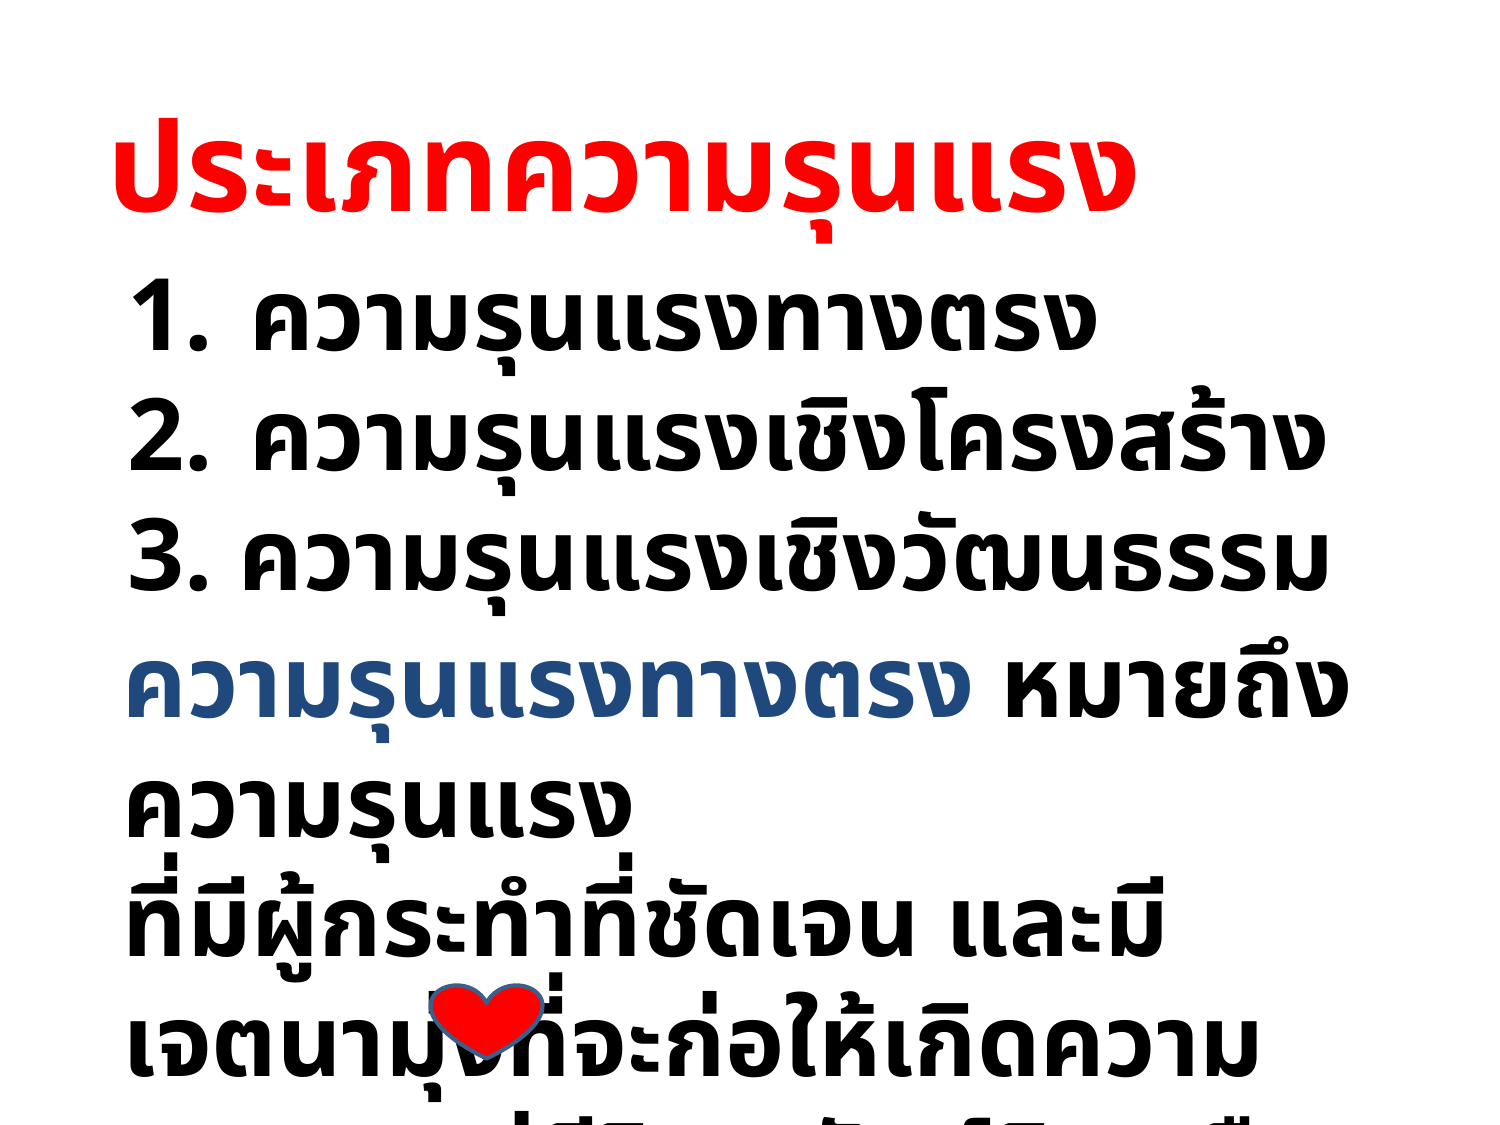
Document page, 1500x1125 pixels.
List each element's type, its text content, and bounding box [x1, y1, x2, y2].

text_box [428, 983, 545, 1061]
text_box ความรุนแรงทางตรง ความรุนแรงเชิงโครงสร้าง 3. ความรุนแรงเชิงวัฒนธรรม [112, 242, 1377, 609]
text_box ประเภทความรุนแรง [92, 79, 1440, 244]
text_box ความรุนแรงทางตรง หมายถึง ความรุนแรง ที่มีผู้กระทำที่ชัดเจน และมีเจตนามุ่งที่จะก่อให้เกิดความรุนแรงแก่ชีวิต ทรัพย์สิน หรือจิตใจ [107, 609, 1440, 1125]
